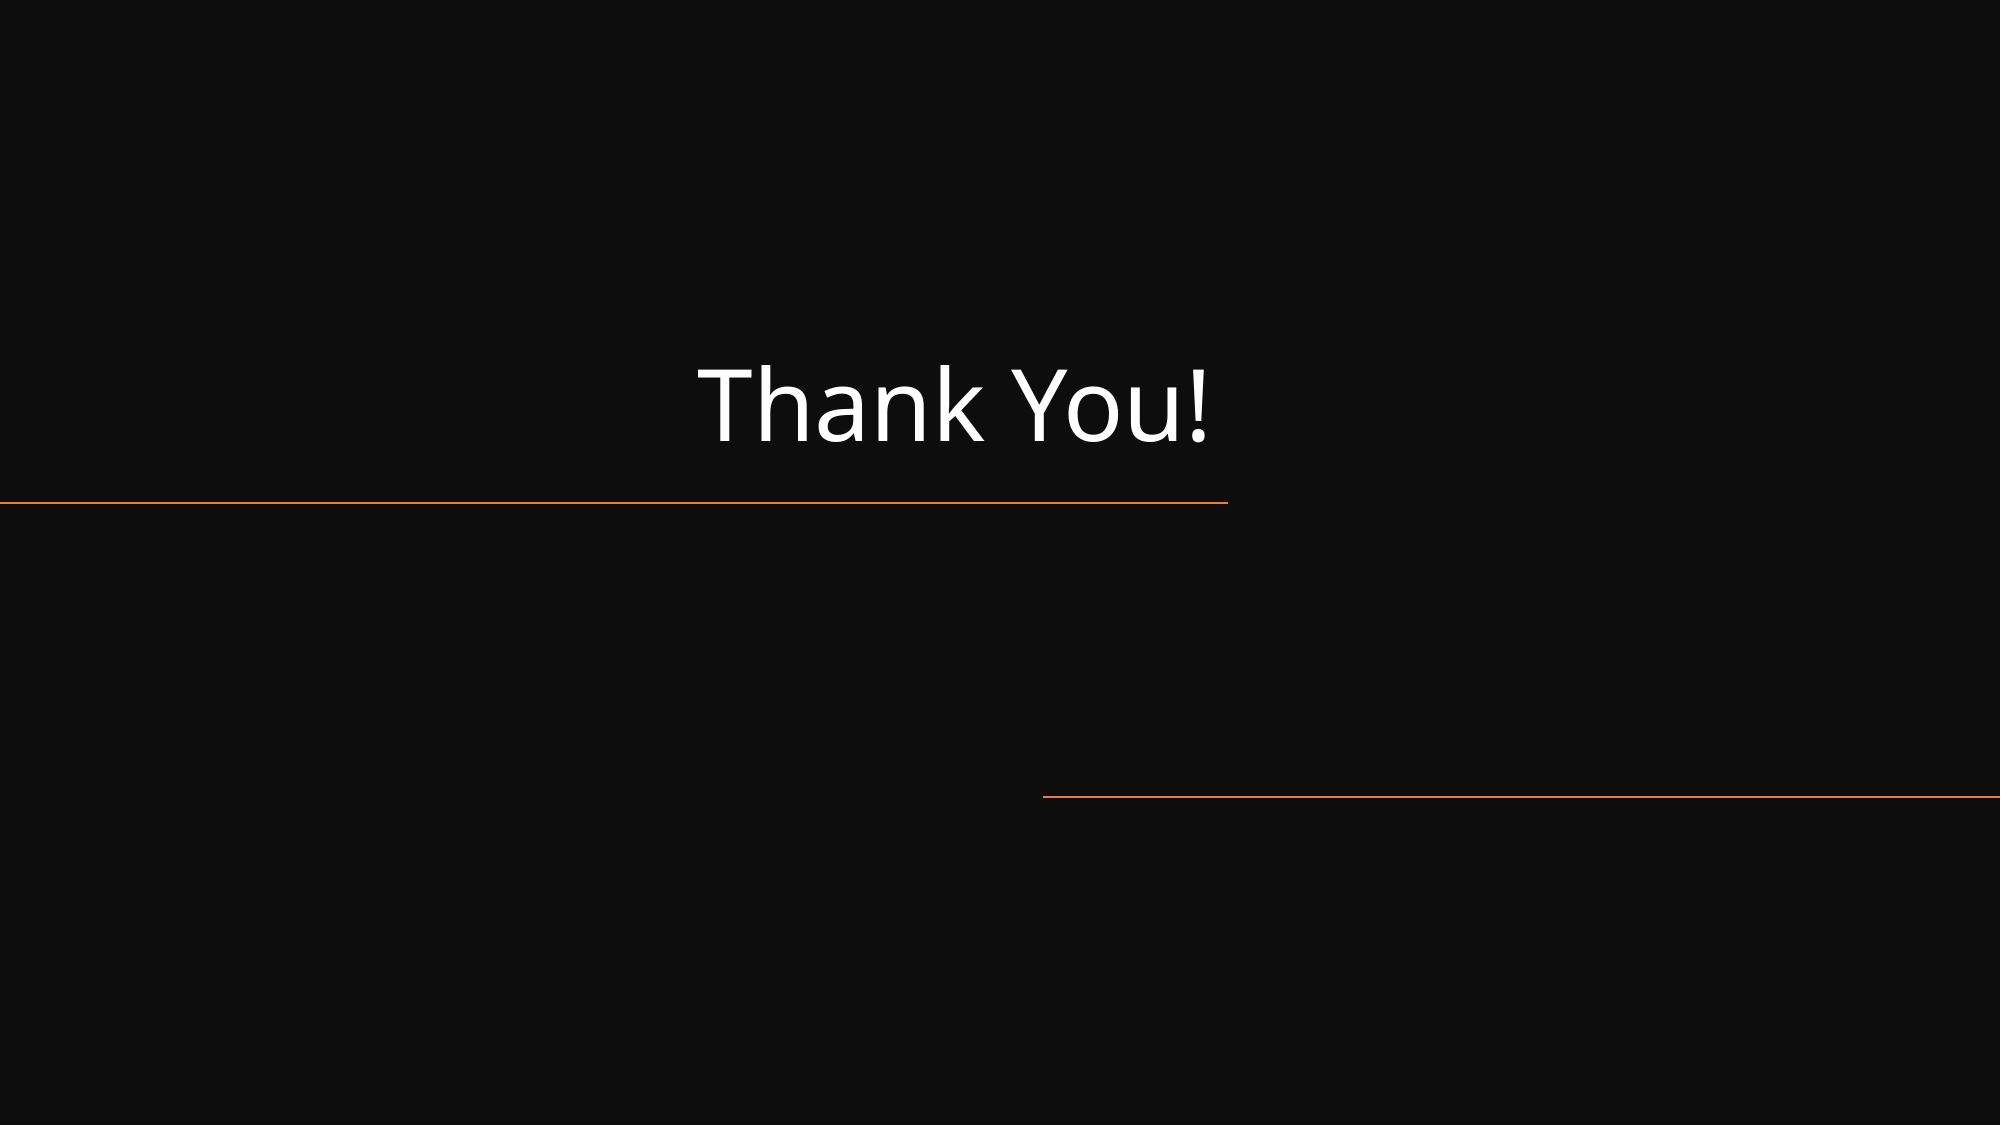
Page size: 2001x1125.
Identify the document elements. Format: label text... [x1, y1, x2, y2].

text_box [0, 0, 2000, 1125]
text_box Thank You! [218, 117, 1228, 471]
